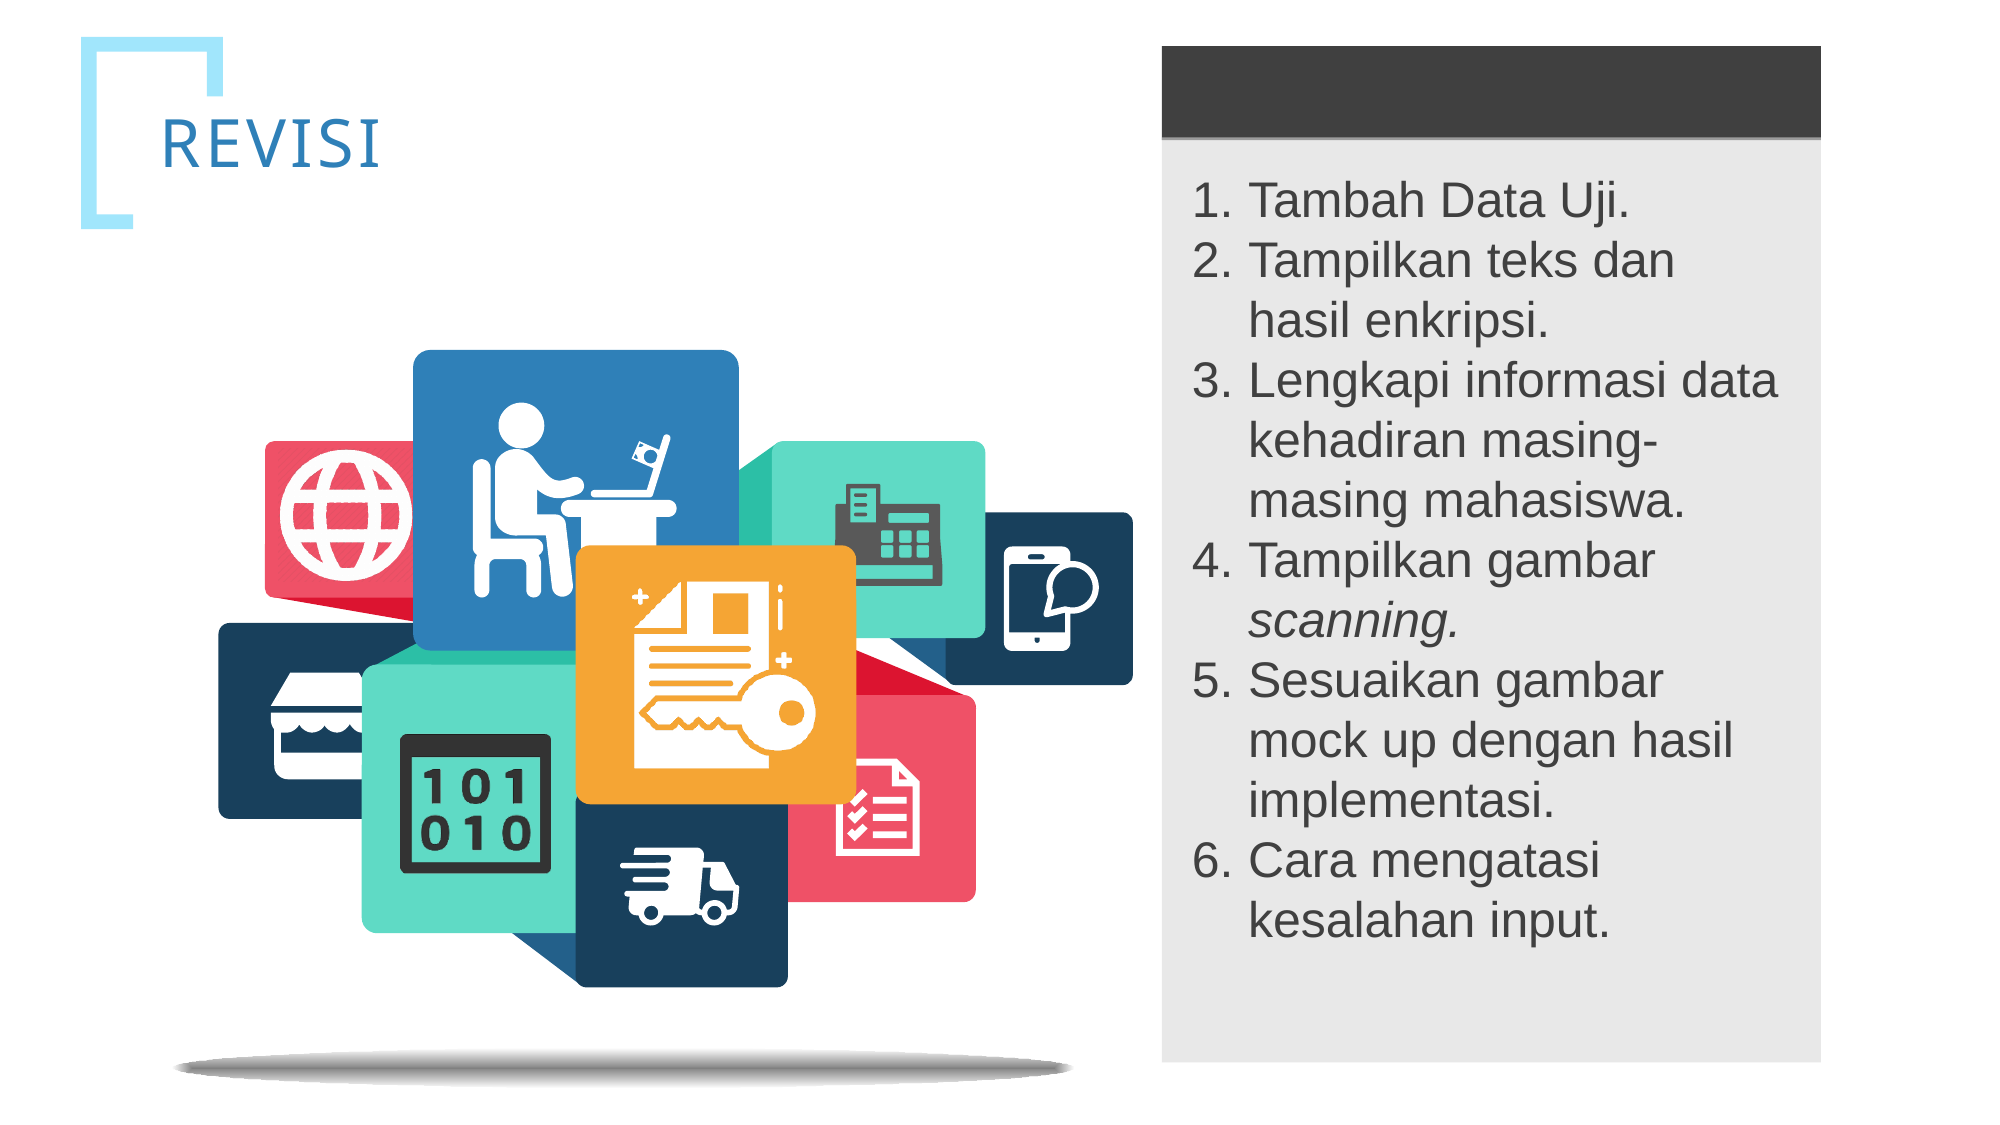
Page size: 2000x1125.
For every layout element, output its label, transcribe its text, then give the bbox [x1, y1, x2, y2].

picture [399, 733, 551, 874]
picture [278, 447, 413, 583]
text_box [218, 349, 1133, 988]
text_box [1160, 44, 1823, 135]
picture [618, 566, 824, 777]
text_box Tambah Data Uji. Tampilkan teks dan hasil enkripsi. Lengkapi informasi data kehadiran masing-masing mahasiswa. Tampilkan gambar scanning. Sesuaikan gambar mock up dengan hasil implementasi. Cara mengatasi kesalahan input. [1160, 135, 1823, 1064]
text_box [81, 36, 223, 230]
text_box [172, 1047, 1075, 1088]
text_box REVISI [144, 93, 592, 188]
